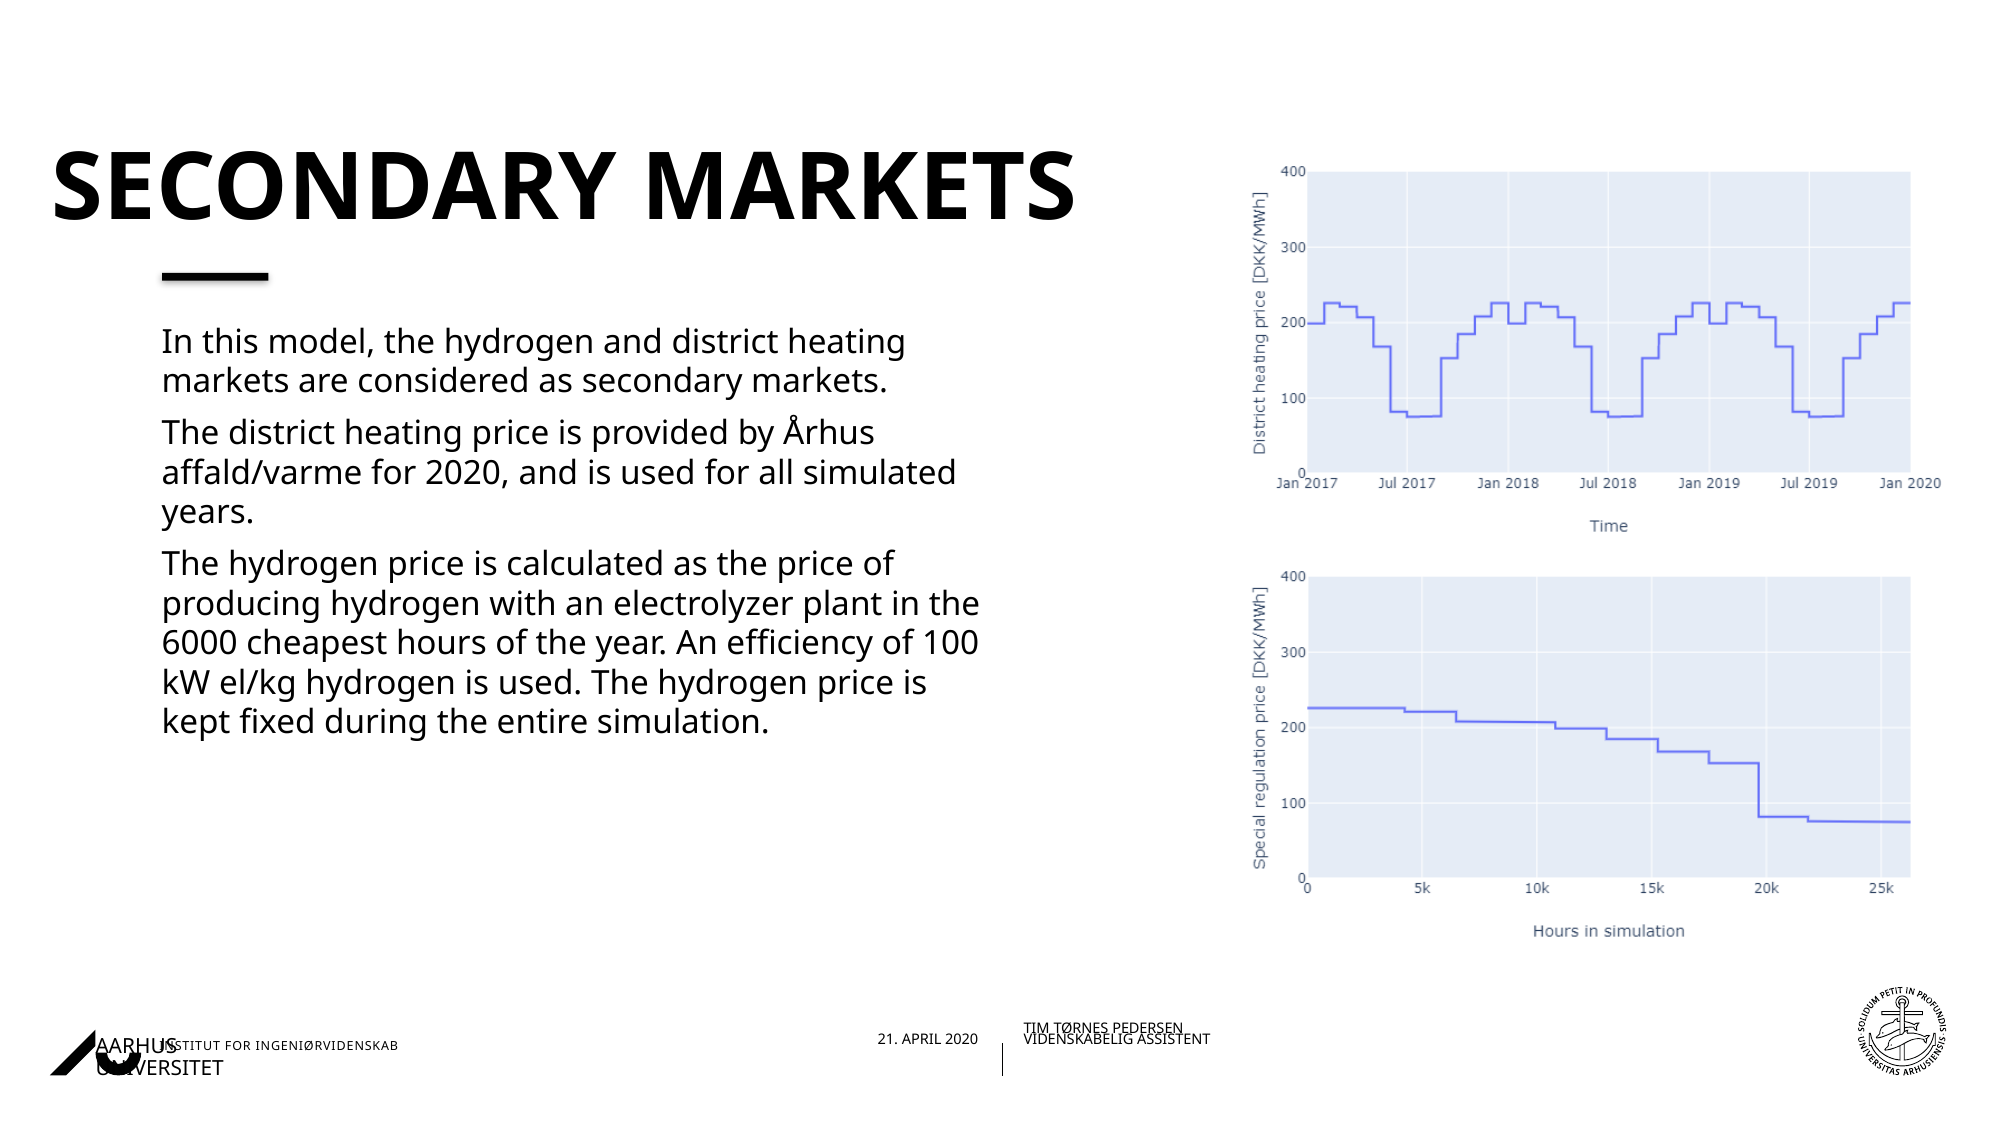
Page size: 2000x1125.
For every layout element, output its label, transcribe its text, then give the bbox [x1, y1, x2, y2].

list In this model, the hydrogen and district heating markets are considered as secondary markets. The district heating price is provided by Århus affald/varme for 2020, and is used for all simulated years. The hydrogen price is calculated as the price of producing hydrogen with an electrolyzer plant in the 6000 cheapest hours of the year. An efficiency of 100 kW el/kg hydrogen is used. The hydrogen price is kept fixed during the entire simulation. [161, 321, 1000, 968]
title Secondary markets [51, 24, 1948, 240]
picture [1218, 60, 2000, 968]
